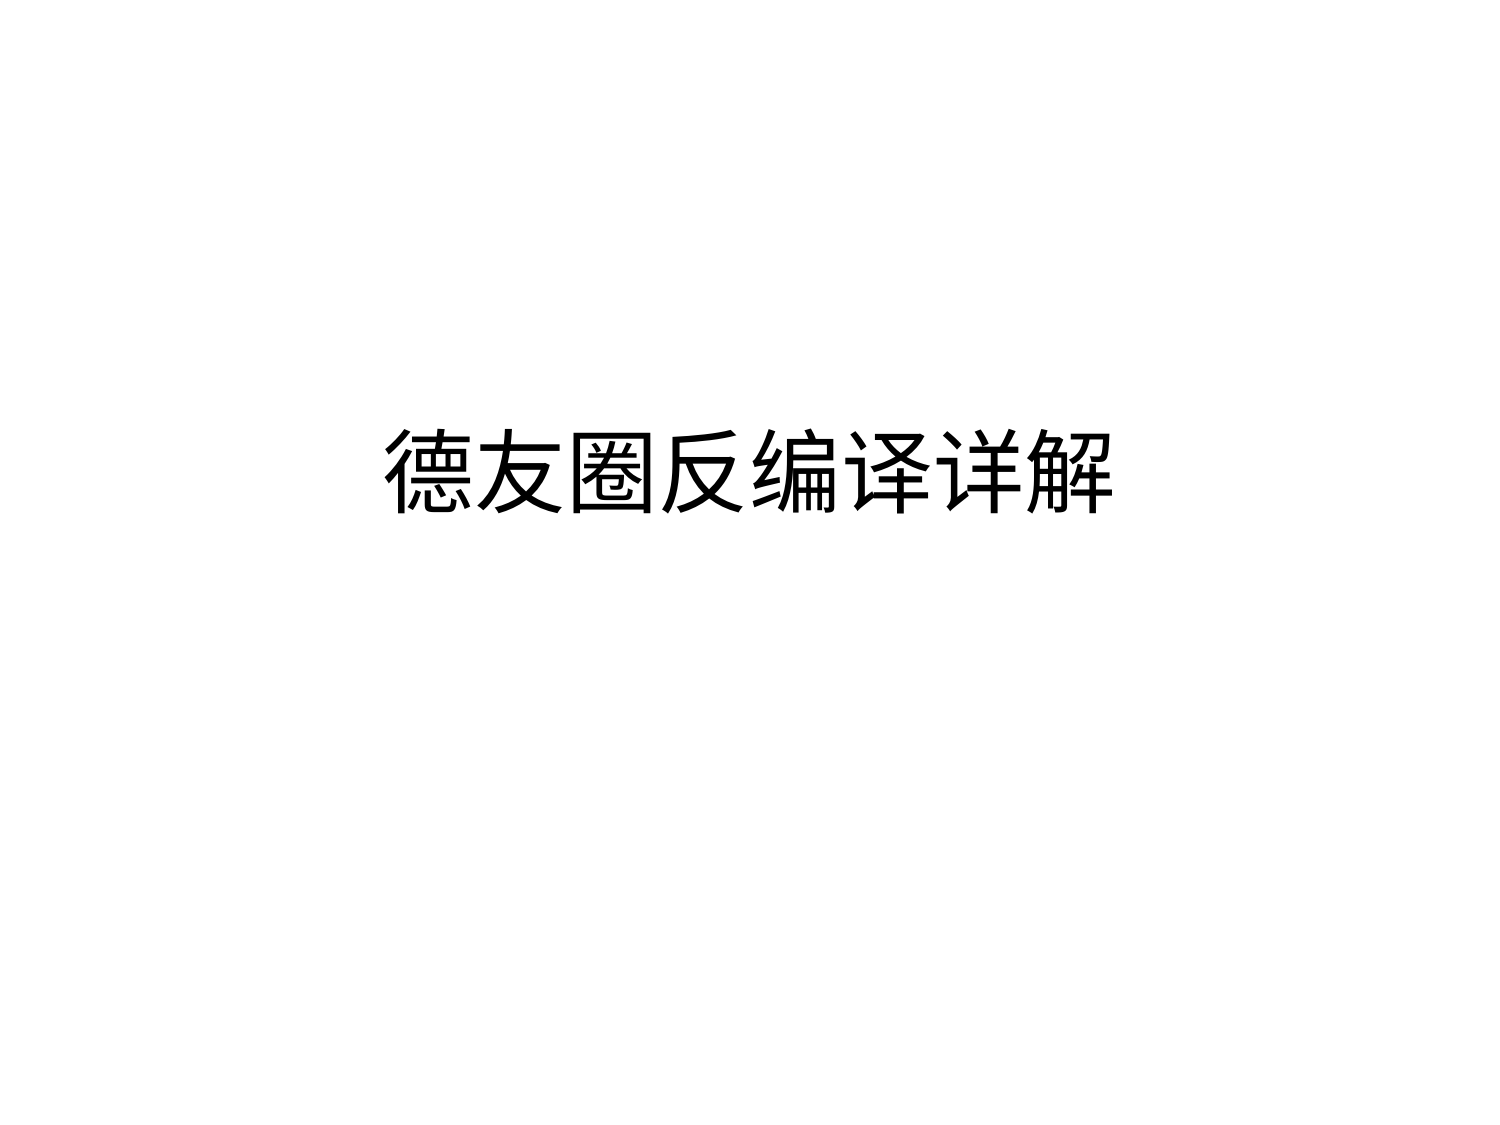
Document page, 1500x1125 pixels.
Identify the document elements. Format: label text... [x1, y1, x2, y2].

title 德友圈反编译详解 [112, 349, 1388, 591]
